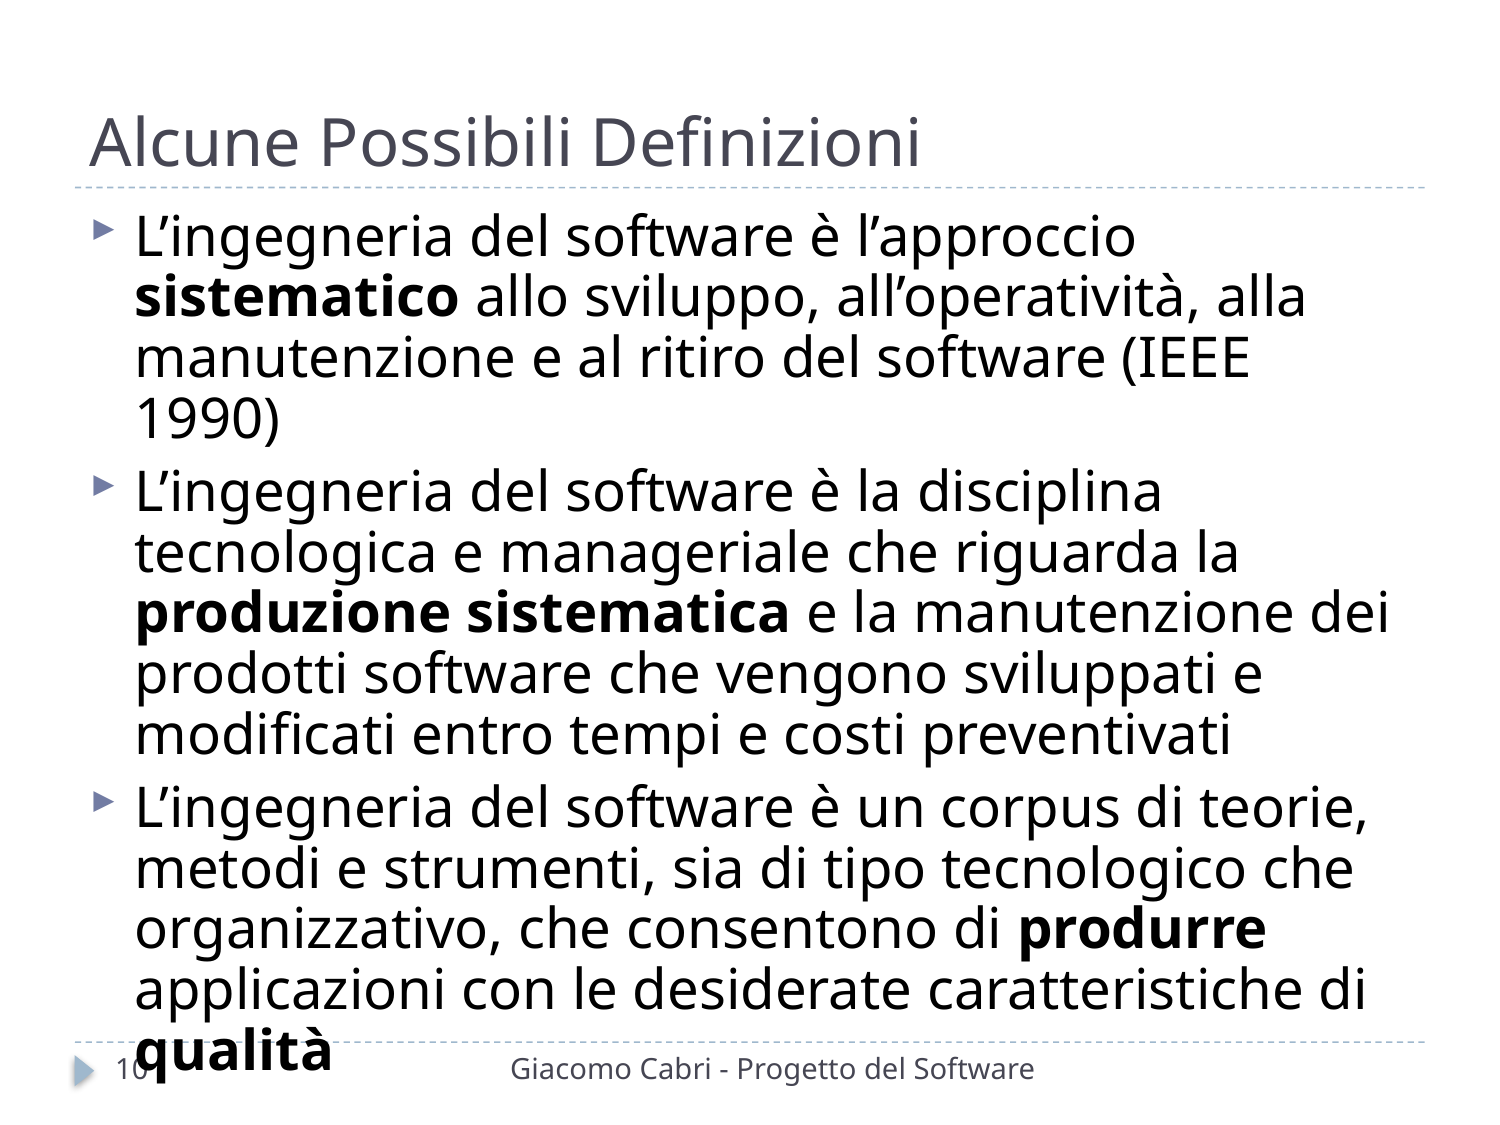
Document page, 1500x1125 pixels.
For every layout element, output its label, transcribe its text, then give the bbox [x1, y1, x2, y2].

footer Giacomo Cabri - Progetto del Software [475, 1042, 1051, 1103]
slide_number 10 [100, 1042, 426, 1103]
title Alcune Possibili Definizioni [75, 24, 1425, 188]
list L’ingegneria del software è l’approccio sistematico allo sviluppo, all’operatività, alla manutenzione e al ritiro del software (IEEE 1990) L’ingegneria del software è la disciplina tecnologica e manageriale che riguarda la produzione sistematica e la manutenzione dei prodotti software che vengono sviluppati e modificati entro tempi e costi preventivati L’ingegneria del software è un corpus di teorie, metodi e strumenti, sia di tipo tecnologico che organizzativo, che consentono di produrre applicazioni con le desiderate caratteristiche di qualità [75, 200, 1425, 1010]
